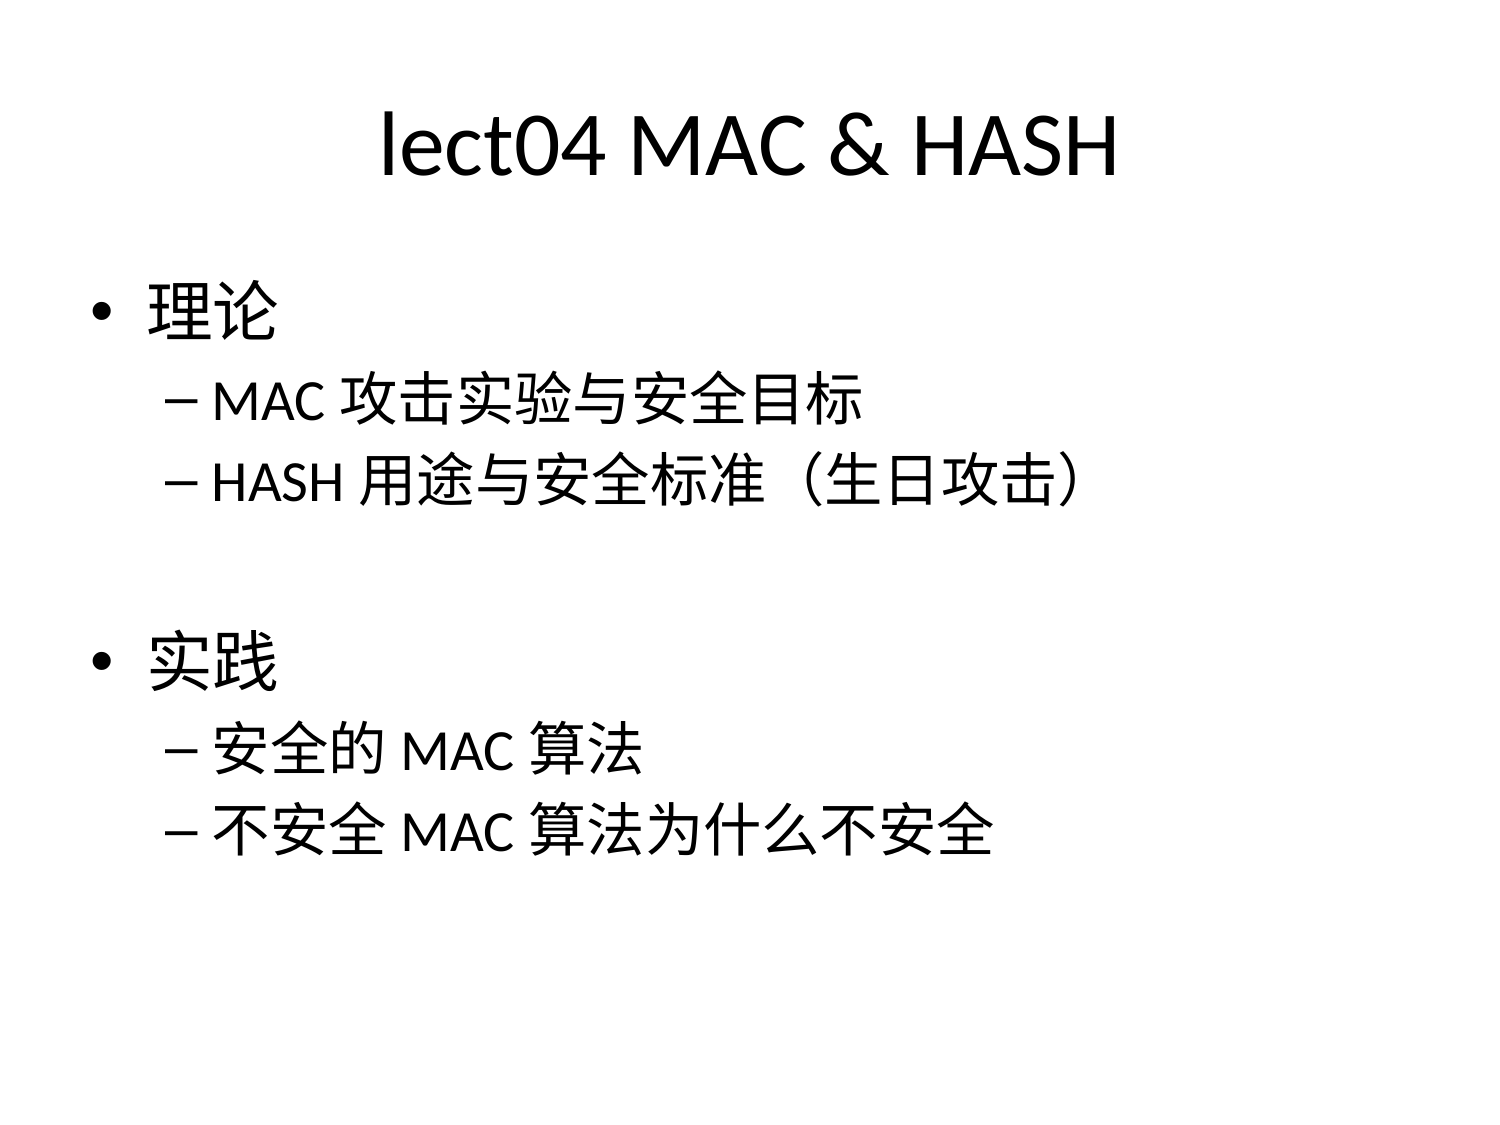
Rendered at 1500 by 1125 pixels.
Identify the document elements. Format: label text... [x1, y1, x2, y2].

list 理论 MAC攻击实验与安全目标 HASH用途与安全标准（生日攻击） 实践 安全的MAC算法 不安全MAC算法为什么不安全 [75, 262, 1425, 1005]
title lect04 MAC & HASH [75, 45, 1425, 233]
